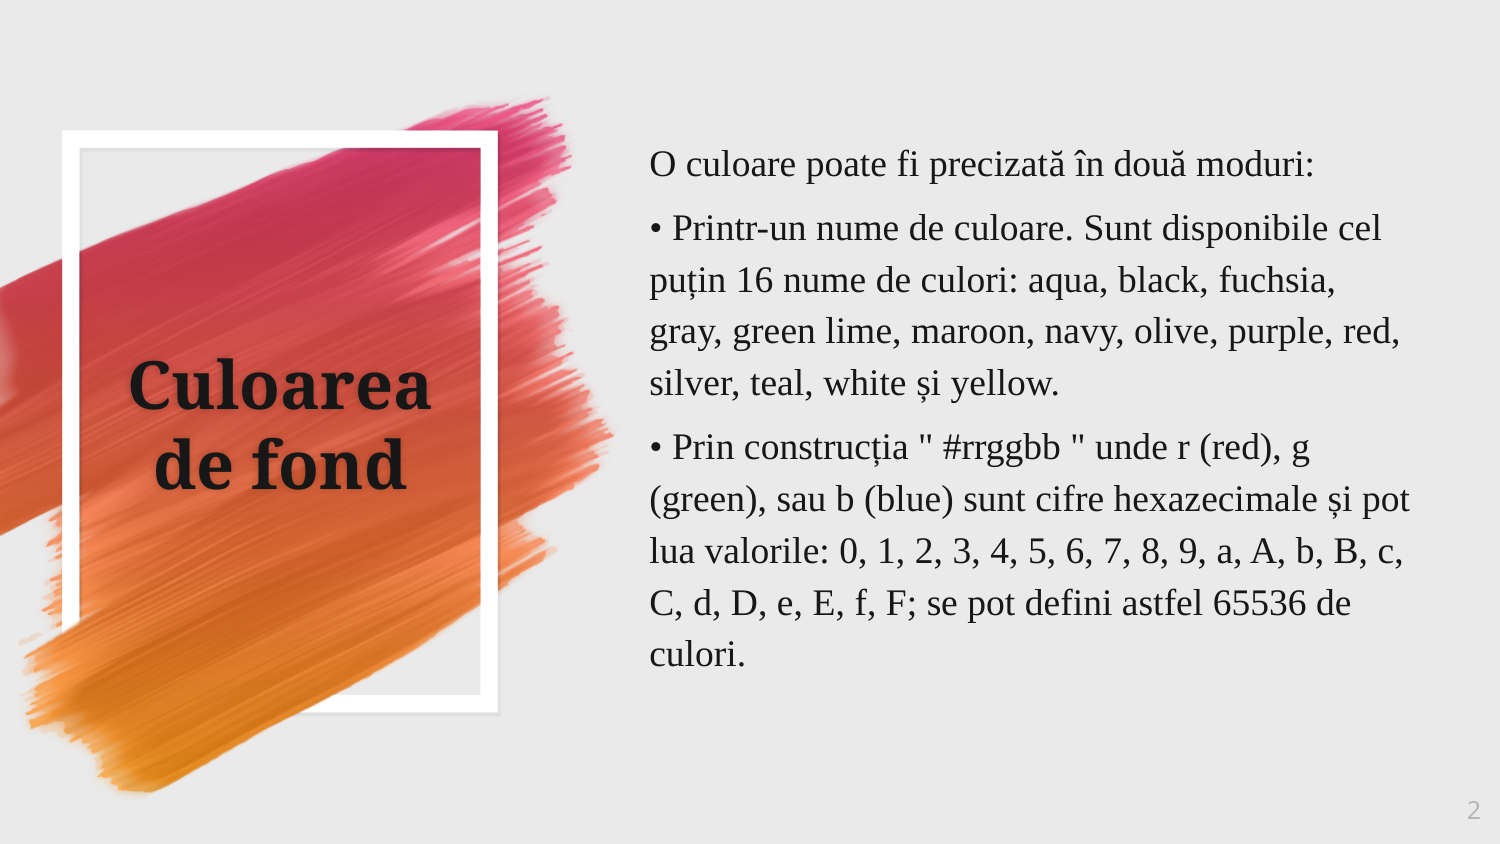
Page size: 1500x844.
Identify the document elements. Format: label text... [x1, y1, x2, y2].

title Culoarea de fond [114, 149, 447, 696]
picture [0, 0, 1500, 844]
list O culoare poate fi precizată în două moduri: • Printr-un nume de culoare. Sunt disponibile cel puțin 16 nume de culori: aqua, black, fuchsia, gray, green lime, maroon, navy, olive, purple, red, silver, teal, white și yellow. • Prin construcția " #rrggbb " unde r (red), g (green), sau b (blue) sunt cifre hexazecimale și pot lua valorile: 0, 1, 2, 3, 4, 5, 6, 7, 8, 9, a, A, b, B, c, C, d, D, e, E, f, F; se pot defini astfel 65536 de culori. [630, 132, 1421, 713]
slide_number 2 [1391, 779, 1482, 844]
